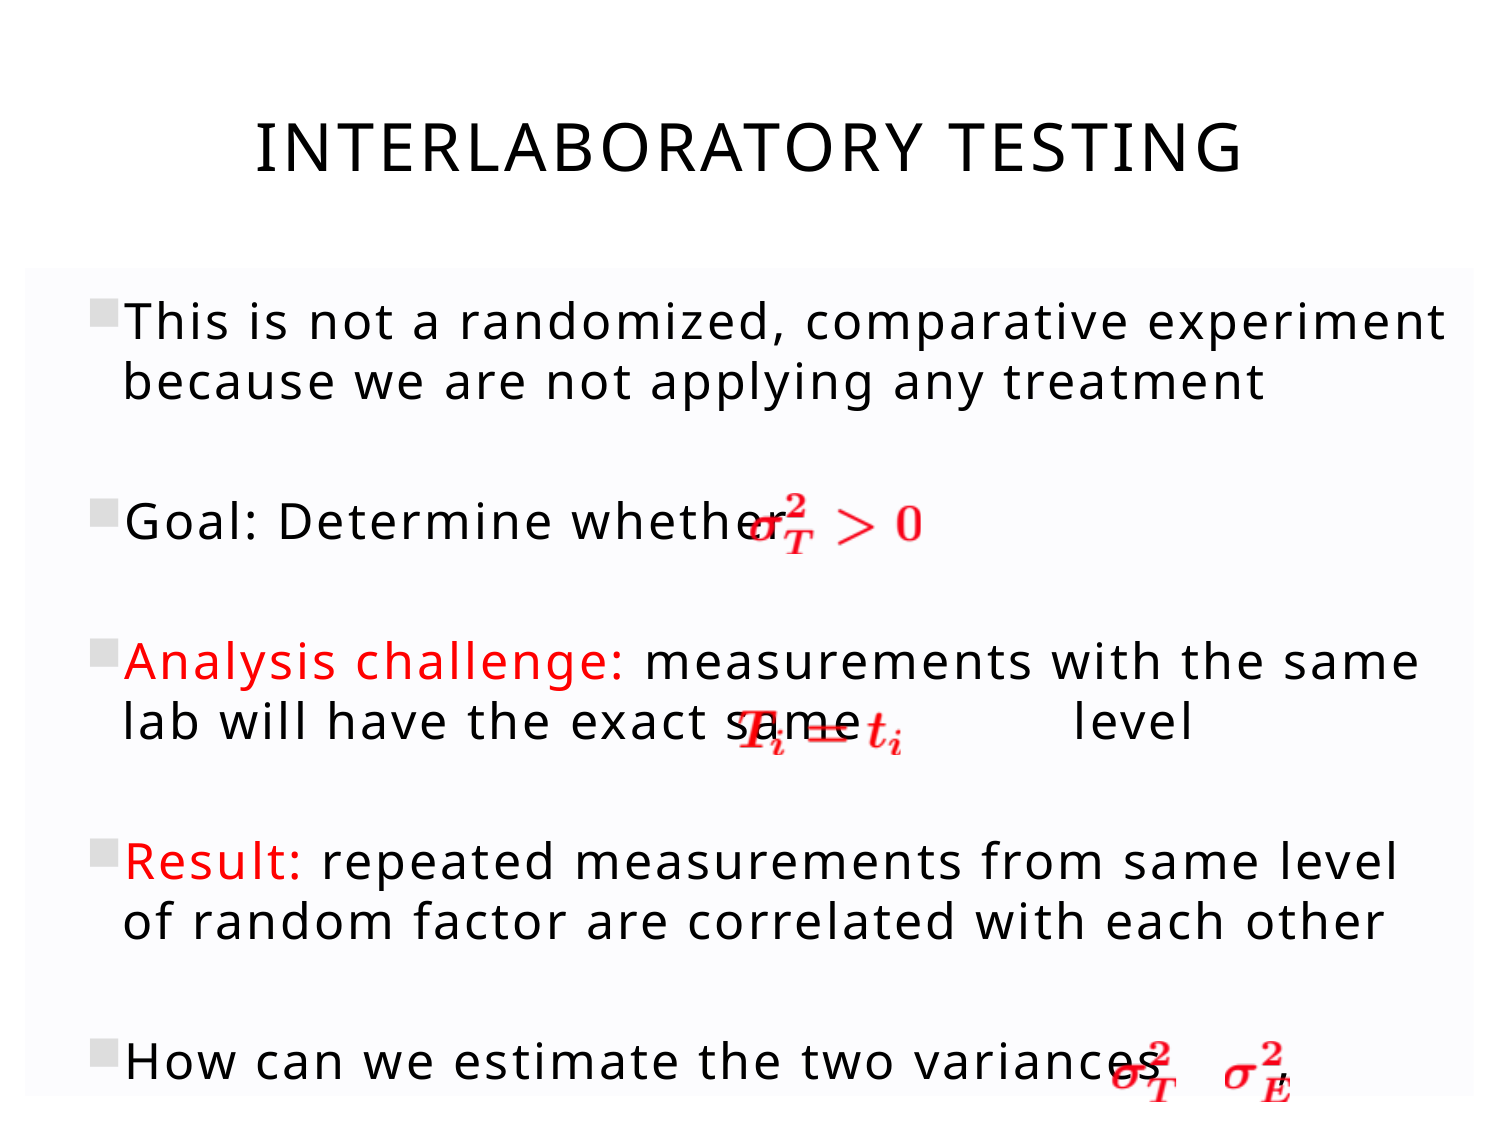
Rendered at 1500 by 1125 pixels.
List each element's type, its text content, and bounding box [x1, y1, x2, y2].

title Interlaboratory Testing [62, 58, 1438, 232]
picture [1224, 1041, 1291, 1103]
list This is not a randomized, comparative experiment because we are not applying any treatment Goal: Determine whether Analysis challenge: measurements with the same lab will have the exact same level Result: repeated measurements from same level of random factor are correlated with each other How can we estimate the two variances , [62, 281, 1469, 1125]
picture [1111, 1041, 1177, 1103]
picture [737, 710, 901, 755]
picture [749, 493, 922, 555]
